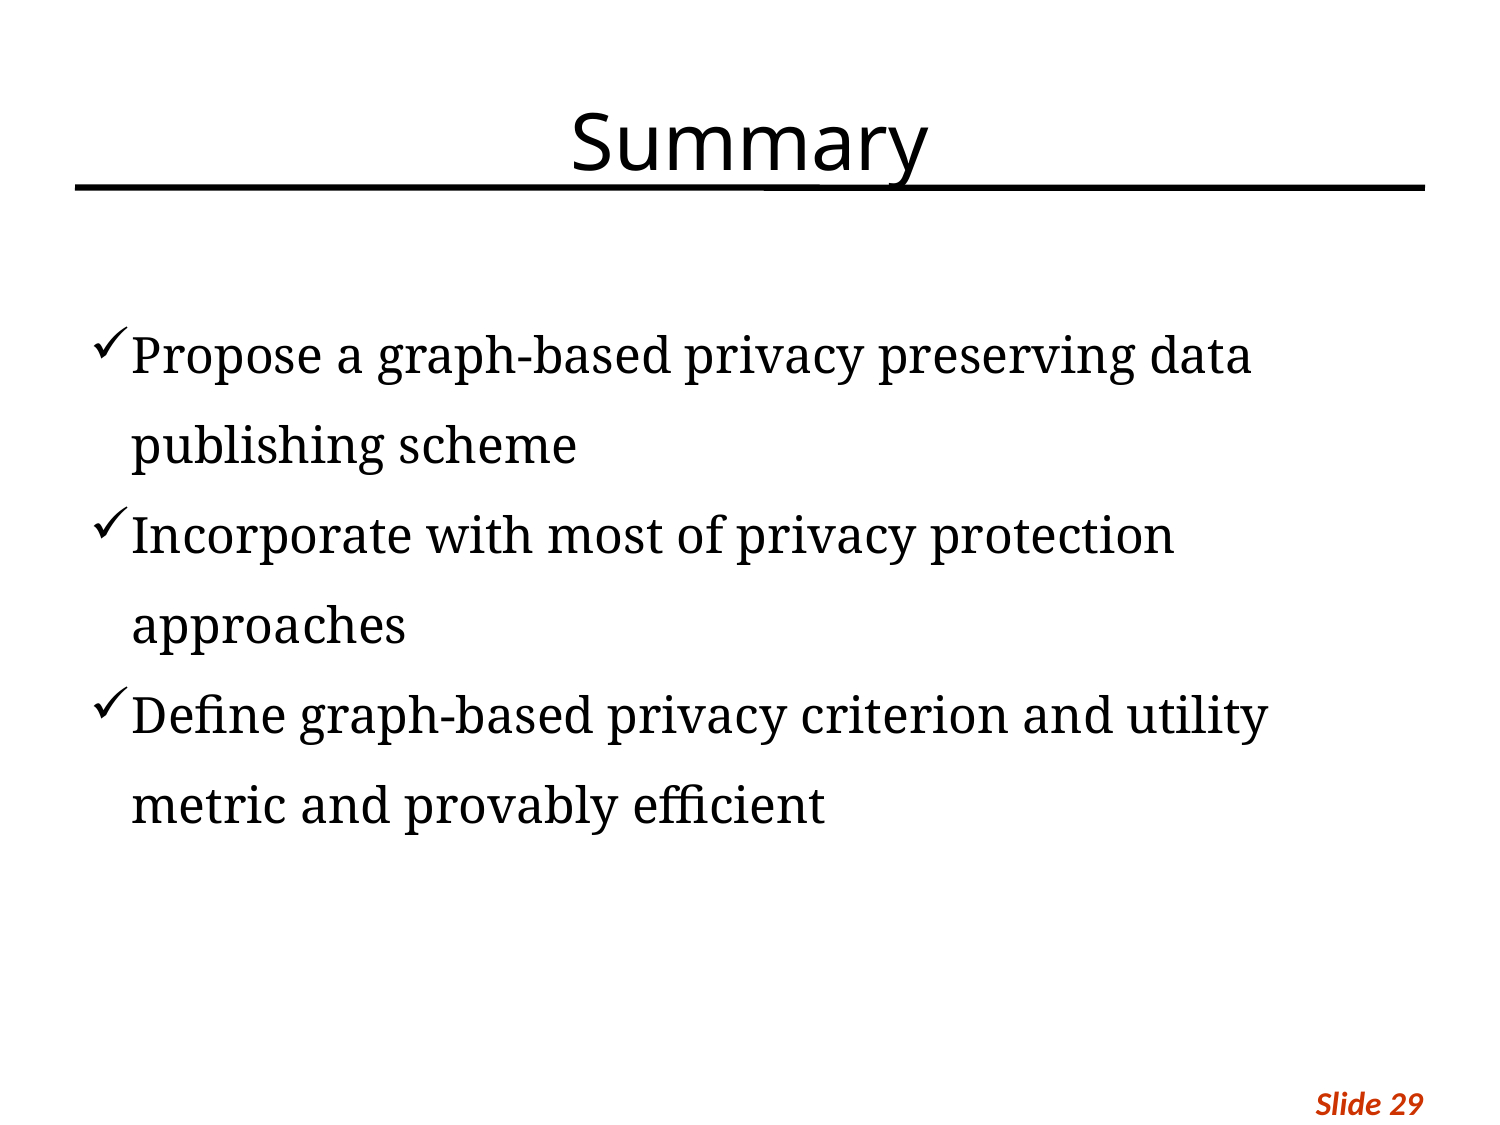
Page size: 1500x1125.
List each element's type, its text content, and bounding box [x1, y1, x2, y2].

title Summary [75, 45, 1425, 233]
text_box Propose a graph-based privacy preserving data publishing scheme Incorporate with most of privacy protection approaches Define graph-based privacy criterion and utility metric and provably efficient [74, 286, 1425, 841]
